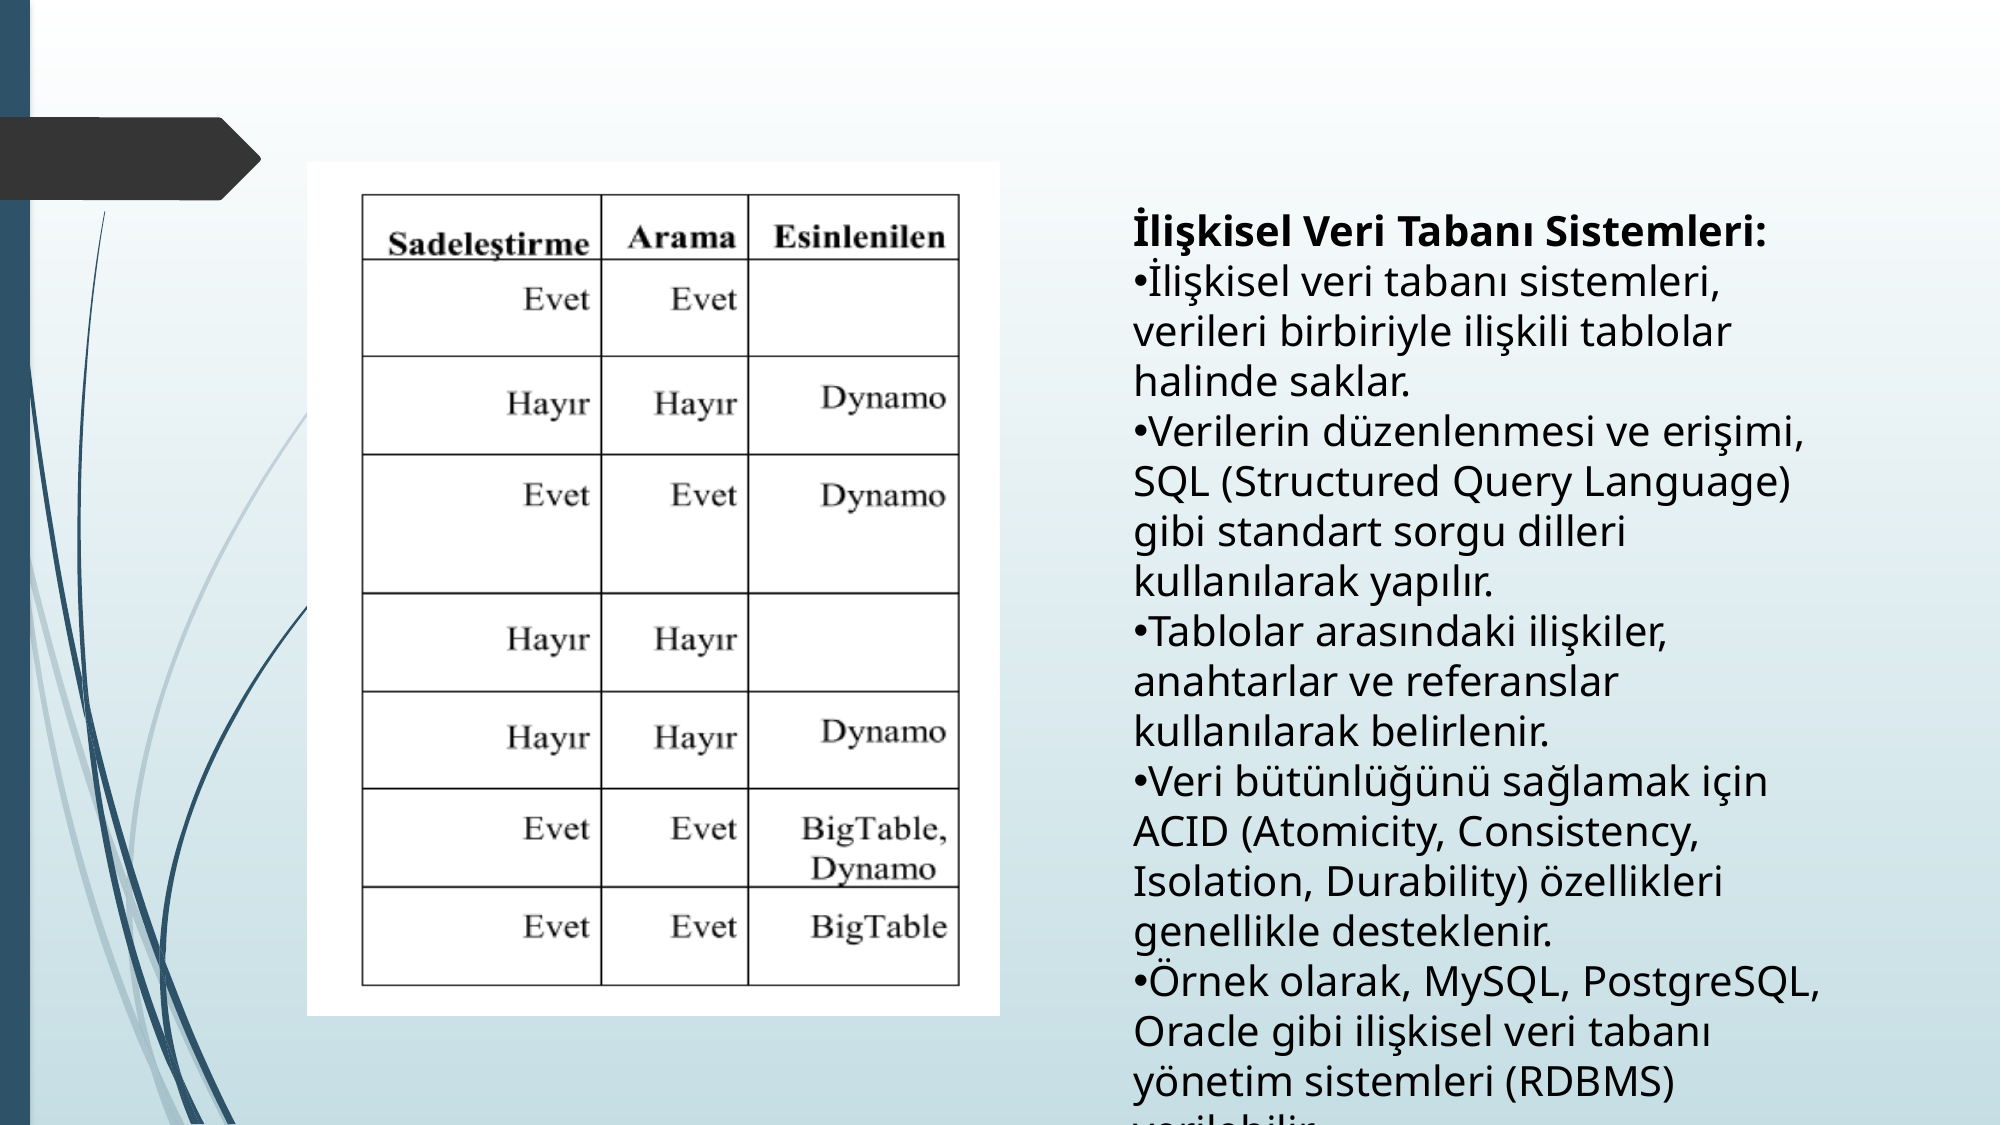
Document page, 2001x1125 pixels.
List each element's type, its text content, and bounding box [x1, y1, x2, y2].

picture [225, 162, 1080, 1016]
text_box İlişkisel Veri Tabanı Sistemleri: İlişkisel veri tabanı sistemleri, verileri birbiriyle ilişkili tablolar halinde saklar. Verilerin düzenlenmesi ve erişimi, SQL (Structured Query Language) gibi standart sorgu dilleri kullanılarak yapılır. Tablolar arasındaki ilişkiler, anahtarlar ve referanslar kullanılarak belirlenir. Veri bütünlüğünü sağlamak için ACID (Atomicity, Consistency, Isolation, Durability) özellikleri genellikle desteklenir. Örnek olarak, MySQL, PostgreSQL, Oracle gibi ilişkisel veri tabanı yönetim sistemleri (RDBMS) verilebilir. [1118, 197, 1856, 1125]
